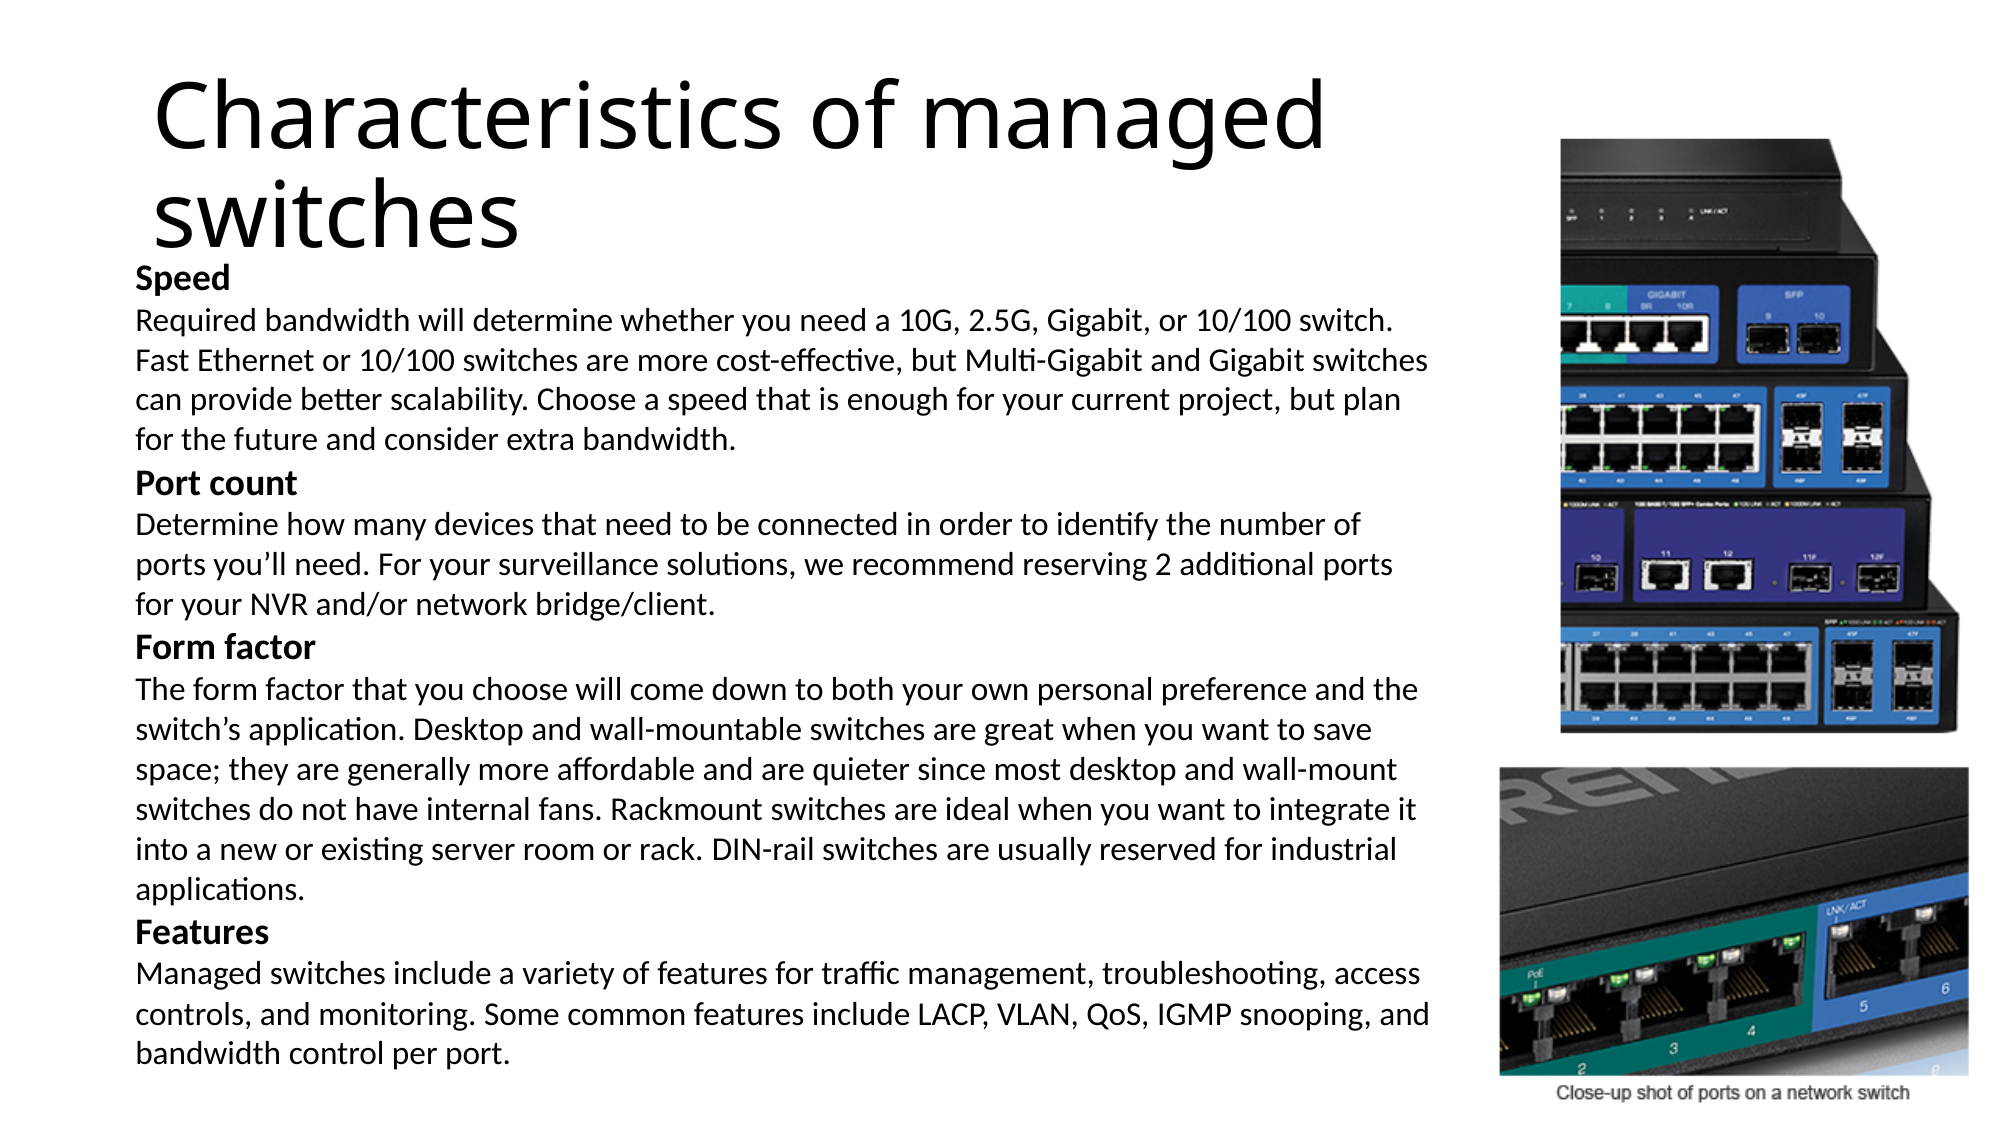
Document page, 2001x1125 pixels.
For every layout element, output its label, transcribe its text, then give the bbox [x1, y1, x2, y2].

title Characteristics of managed switches [137, 59, 1503, 278]
picture [1453, 120, 2000, 1109]
text_box Speed Required bandwidth will determine whether you need a 10G, 2.5G, Gigabit, or 10/100 switch. Fast Ethernet or 10/100 switches are more cost-effective, but Multi-Gigabit and Gigabit switches can provide better scalability. Choose a speed that is enough for your current project, but plan for the future and consider extra bandwidth. Port count Determine how many devices that need to be connected in order to identify the number of ports you’ll need. For your surveillance solutions, we recommend reserving 2 additional ports for your NVR and/or network bridge/client. Form factor The form factor that you choose will come down to both your own personal preference and the switch’s application. Desktop and wall-mountable switches are great when you want to save space; they are generally more affordable and are quieter since most desktop and wall-mount switches do not have internal fans. Rackmount switches are ideal when you want to integrate it into a new or existing server room or rack. DIN-rail switches are usually reserved for industrial applications. Features Managed switches include a variety of features for traffic management, troubleshooting, access controls, and monitoring. Some common features include LACP, VLAN, QoS, IGMP snooping, and bandwidth control per port. [120, 245, 1454, 1124]
